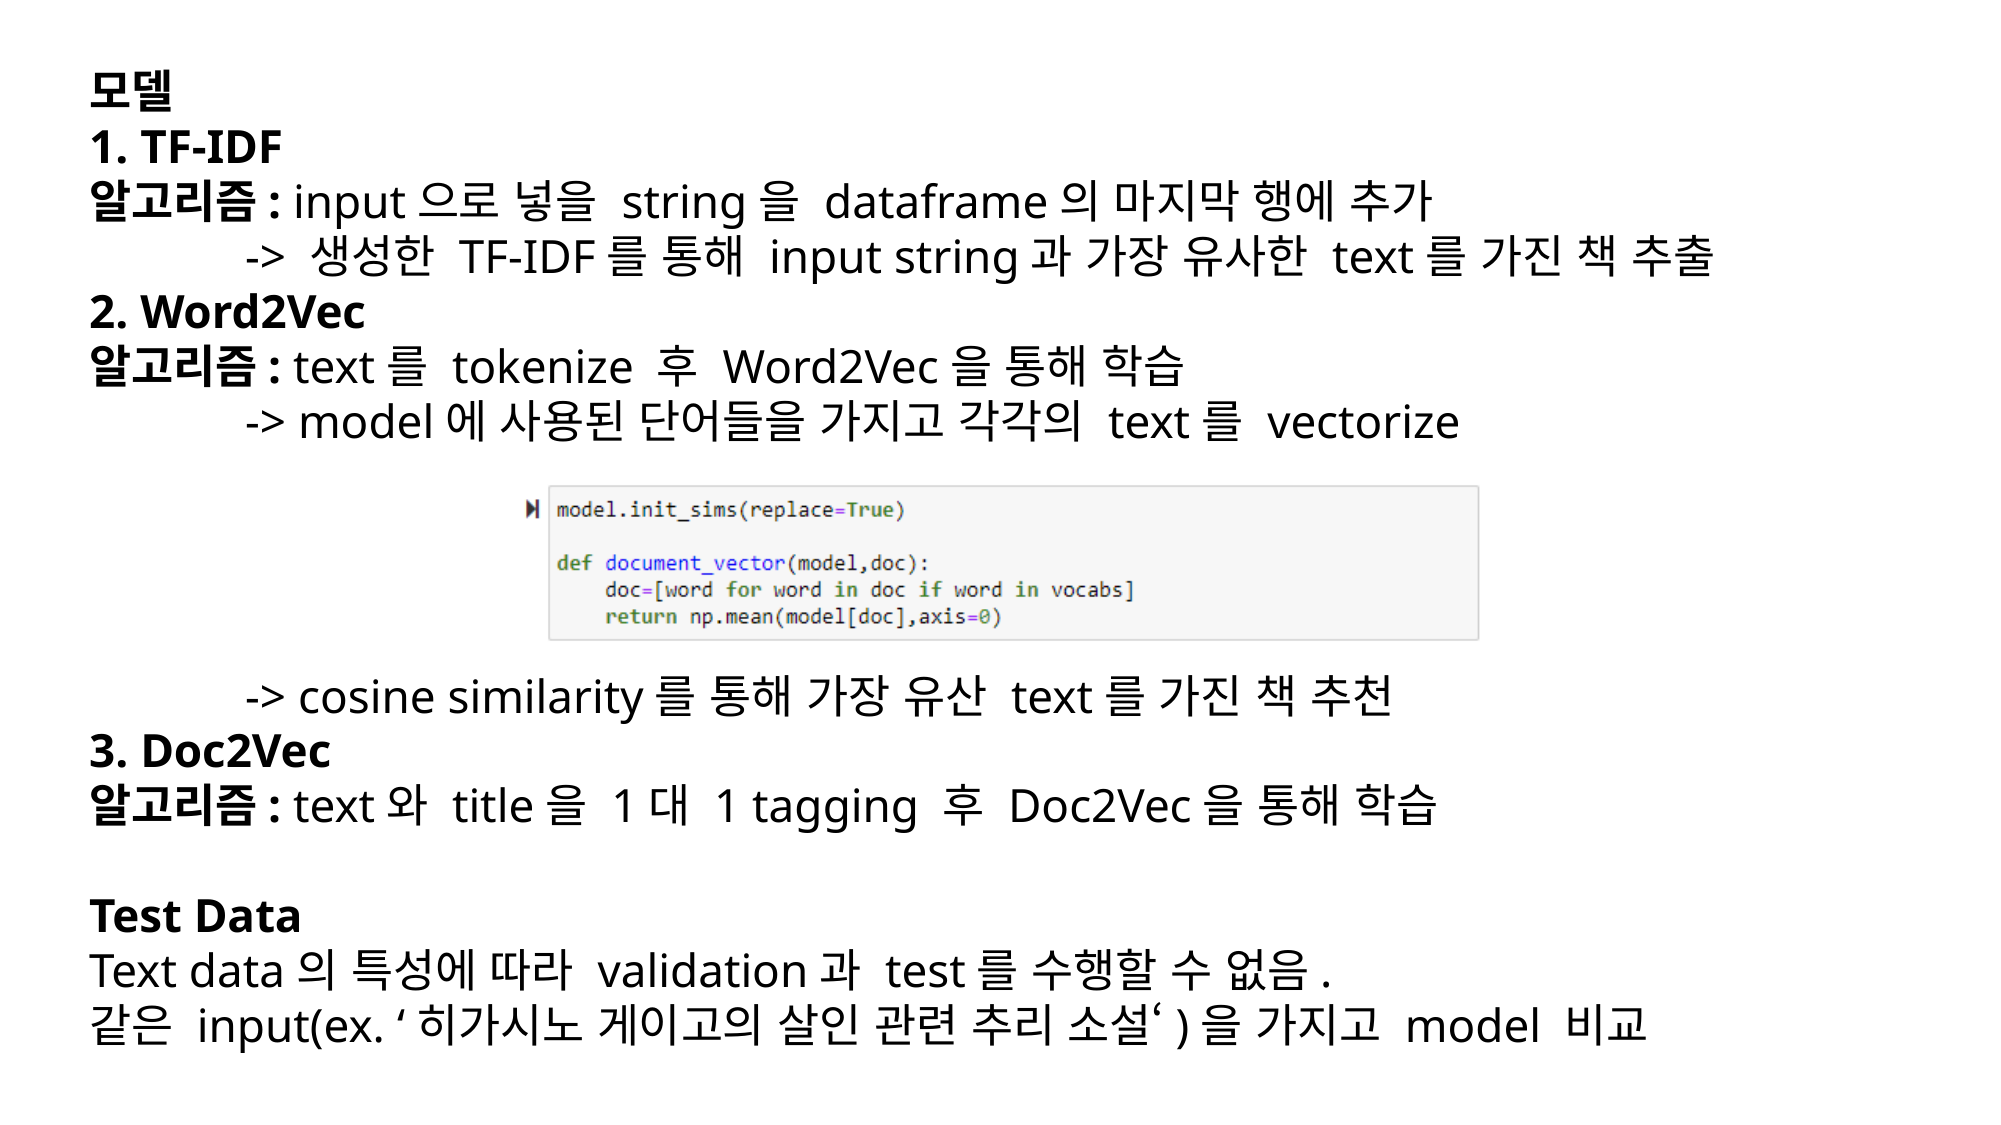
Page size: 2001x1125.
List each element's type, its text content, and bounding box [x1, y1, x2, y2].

text_box 모델 1. TF-IDF 알고리즘: input으로 넣을 string을 dataframe의 마지막 행에 추가 -> 생성한 TF-IDF를 통해 input string과 가장 유사한 text를 가진 책 추출 2. Word2Vec 알고리즘: text를 tokenize 후 Word2Vec을 통해 학습 -> model에 사용된 단어들을 가지고 각각의 text를 vectorize -> cosine similarity를 통해 가장 유산 text를 가진 책 추천 3. Doc2Vec 알고리즘: text와 title을 1대 1 tagging 후 Doc2Vec을 통해 학습 Test Data Text data의 특성에 따라 validation과 test를 수행할 수 없음. 같은 input(ex. ‘히가시노 게이고의 살인 관련 추리 소설‘)을 가지고 model 비교 [74, 55, 1926, 1060]
picture [511, 473, 1489, 652]
